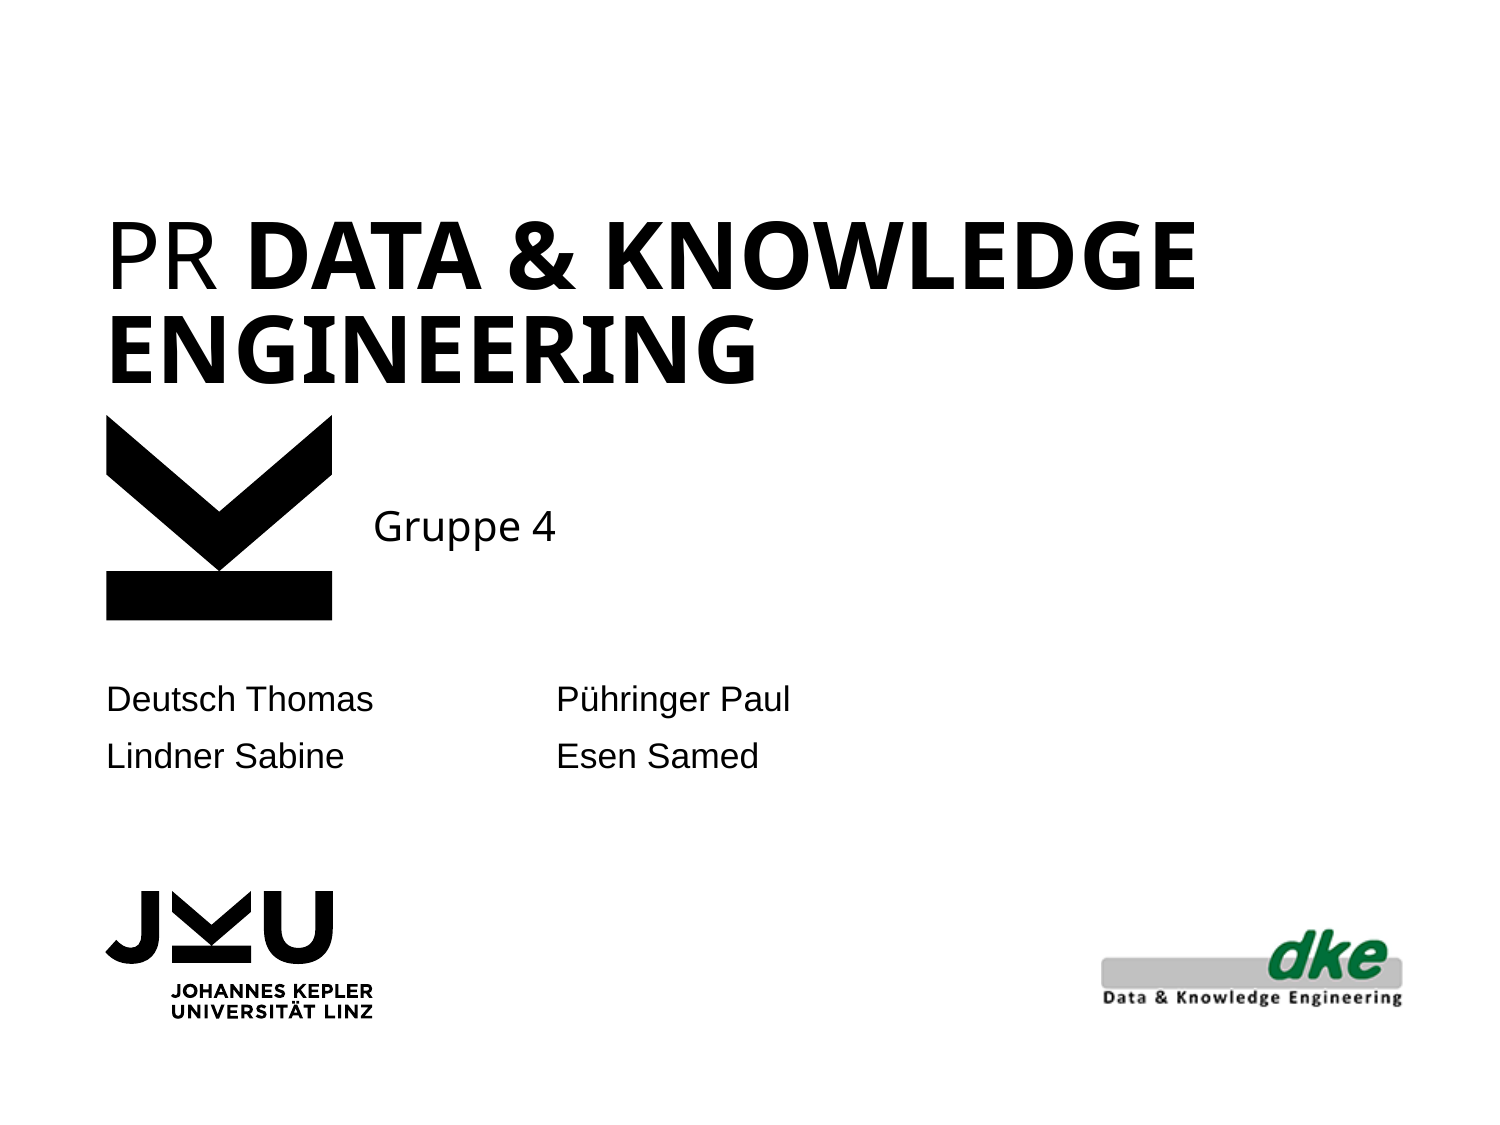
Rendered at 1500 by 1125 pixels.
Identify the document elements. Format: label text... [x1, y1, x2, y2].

text_box [1100, 852, 1401, 1077]
subtitle Deutsch Thomas Pühringer Paul Lindner Sabine Esen Samed [91, 665, 1392, 805]
picture [1101, 914, 1456, 1015]
list Gruppe 4 [357, 430, 1392, 616]
title PR Data & Knowledge Engineering [89, 90, 1392, 410]
